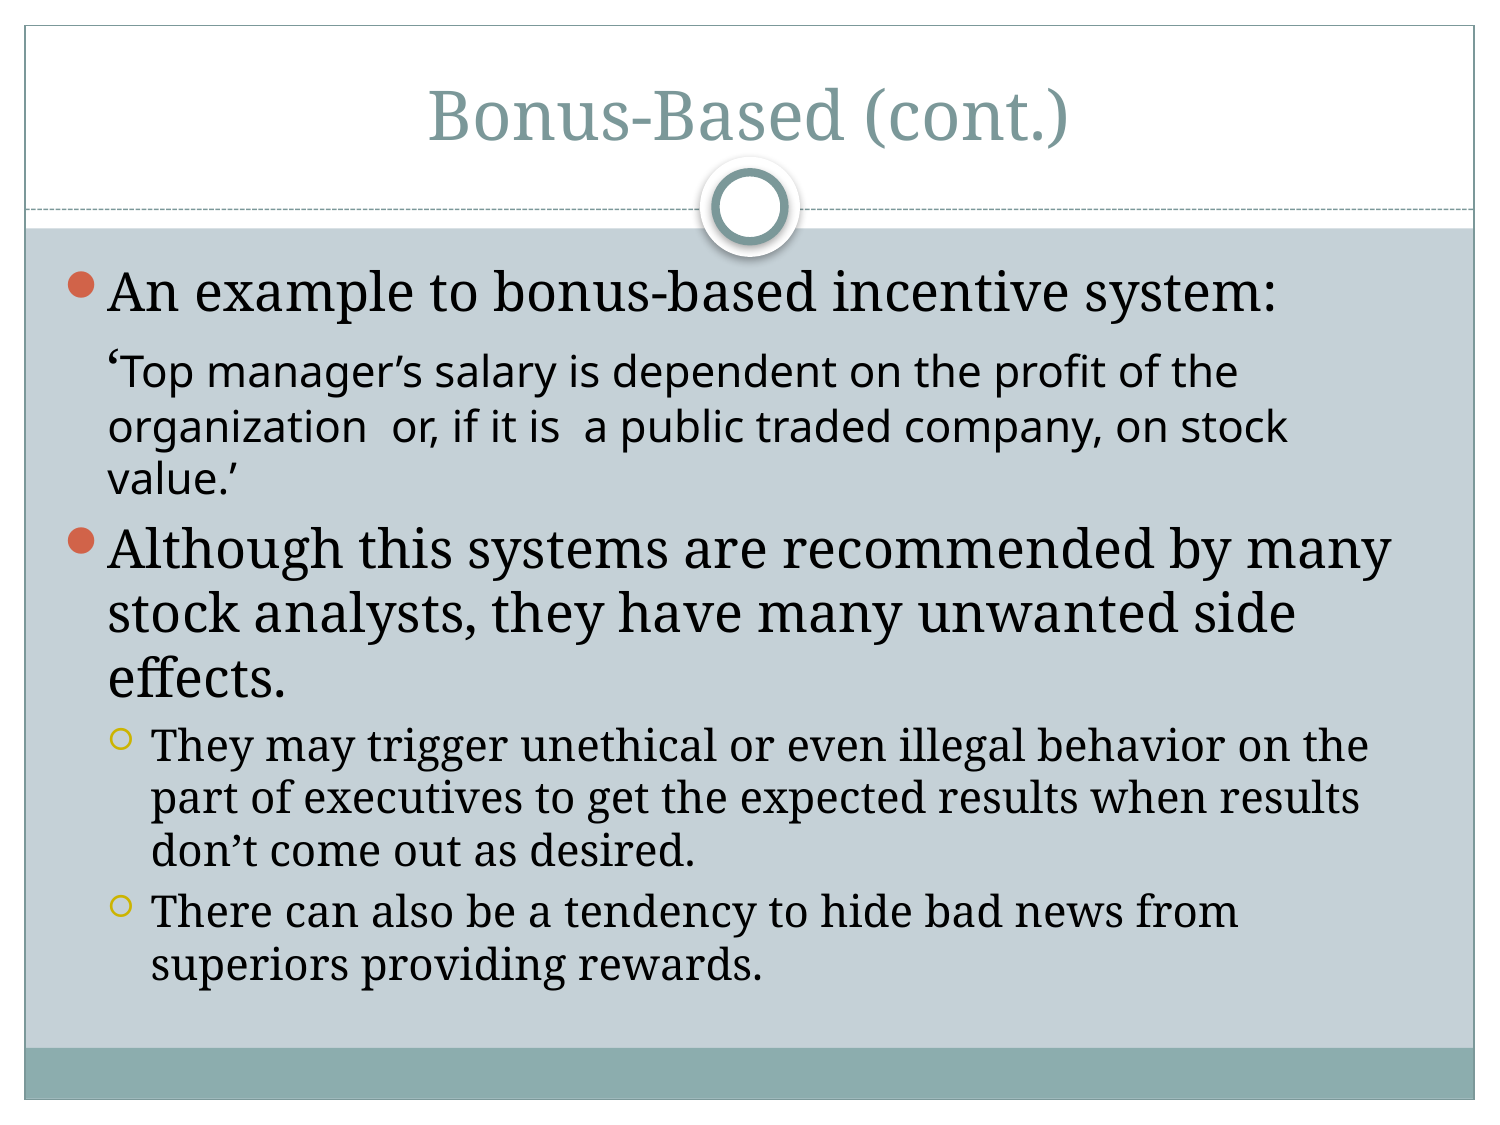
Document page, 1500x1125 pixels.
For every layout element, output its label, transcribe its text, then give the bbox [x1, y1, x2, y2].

title Bonus-Based (cont.) [49, 37, 1450, 162]
list An example to bonus-based incentive system: ‘Top manager’s salary is dependent on the profit of the organization or, if it is a public traded company, on stock value.’ Although this systems are recommended by many stock analysts, they have many unwanted side effects. They may trigger unethical or even illegal behavior on the part of executives to get the expected results when results don’t come out as desired. There can also be a tendency to hide bad news from superiors providing rewards. [49, 250, 1445, 1001]
